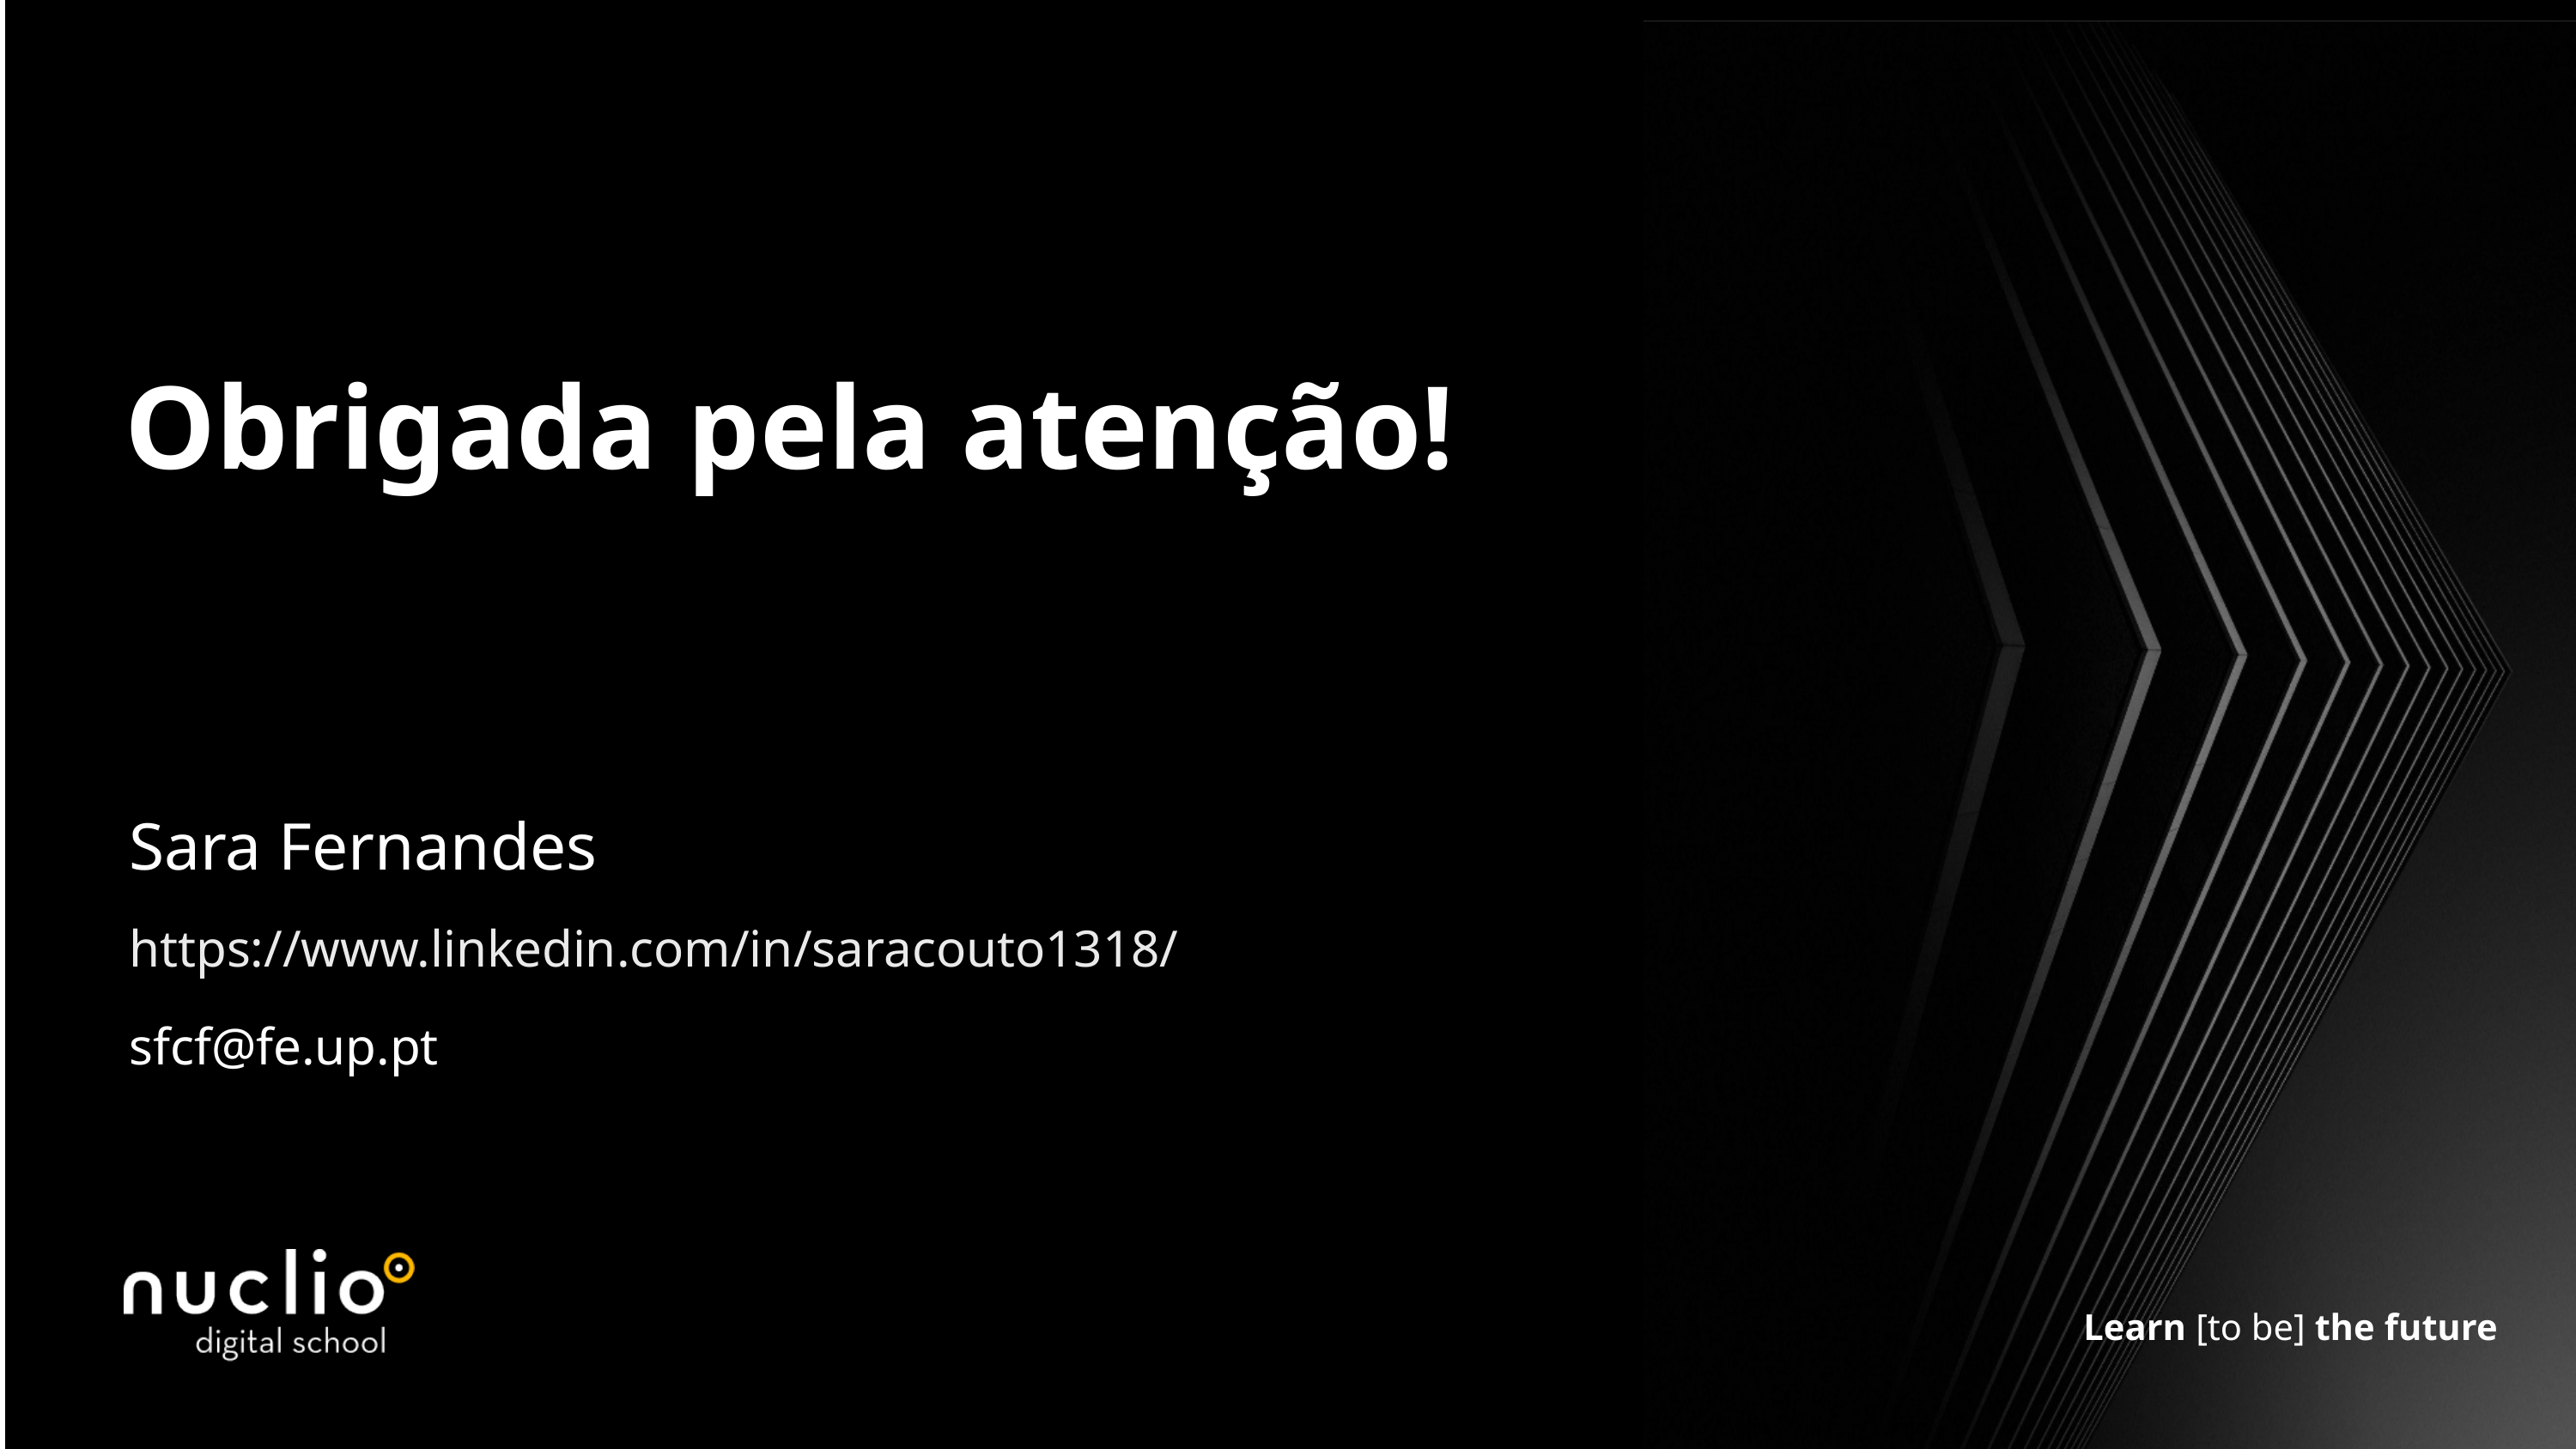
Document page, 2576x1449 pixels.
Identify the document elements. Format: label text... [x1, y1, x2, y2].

text_box Sara Fernandes https://www.linkedin.com/in/saracouto1318/ sfcf@fe.up.pt [104, 742, 1276, 1100]
picture [1390, 273, 2576, 1206]
picture [124, 1249, 416, 1361]
text_box [5, 0, 2576, 1449]
text_box Learn [to be] the future [1773, 1292, 2511, 1361]
text_box Obrigada pela atenção! [100, 330, 1386, 518]
